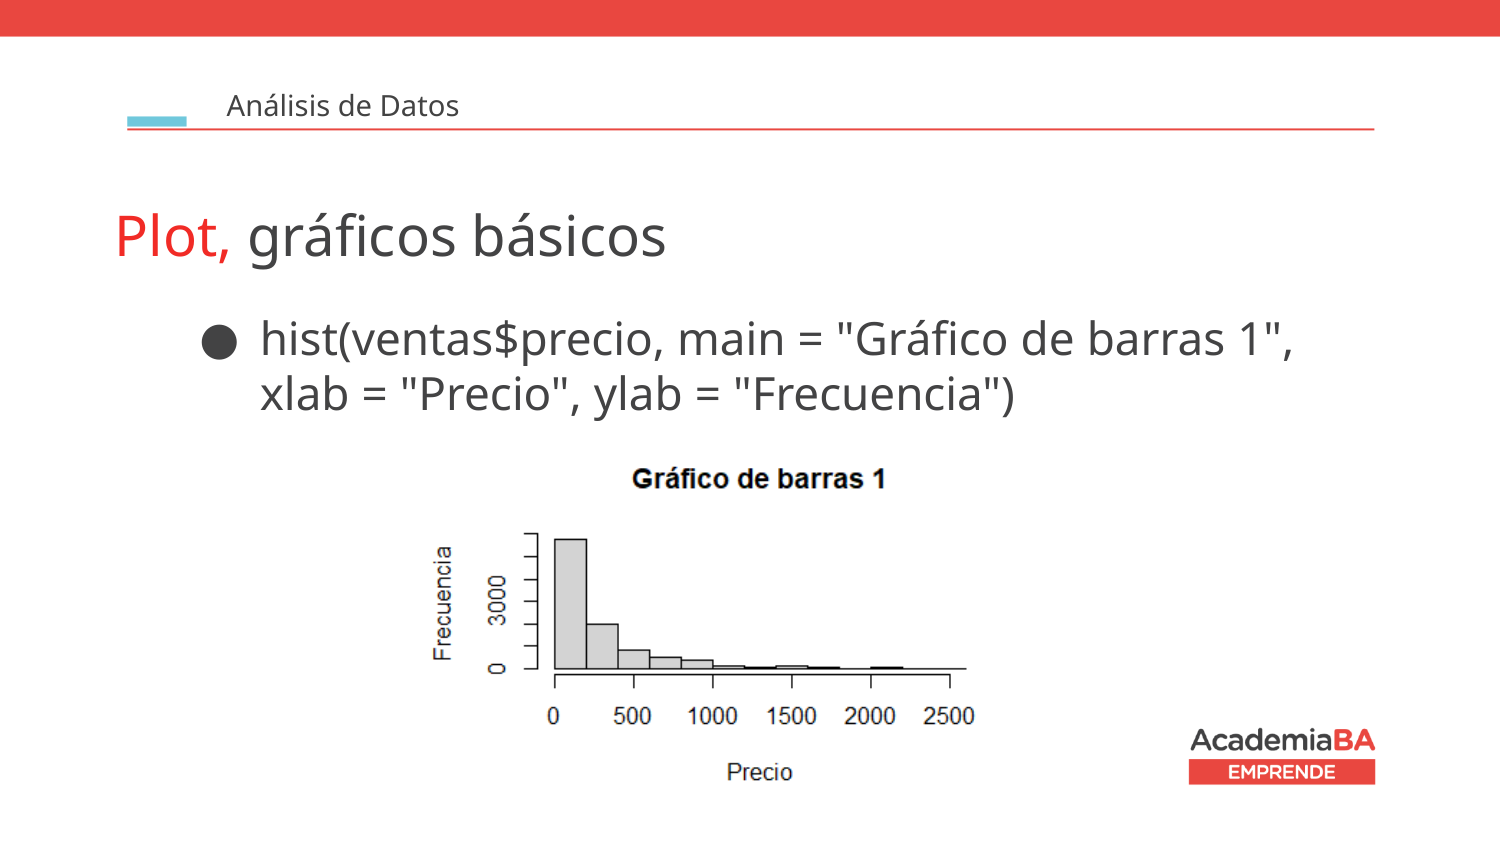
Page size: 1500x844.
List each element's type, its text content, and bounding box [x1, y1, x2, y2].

text_box hist(ventas$precio, main = "Gráfico de barras 1", xlab = "Precio", ylab = "Frecuencia") [169, 294, 1362, 609]
text_box Plot, gráficos básicos [99, 185, 1390, 387]
text_box Análisis de Datos [211, 72, 771, 126]
picture [0, 0, 1500, 841]
